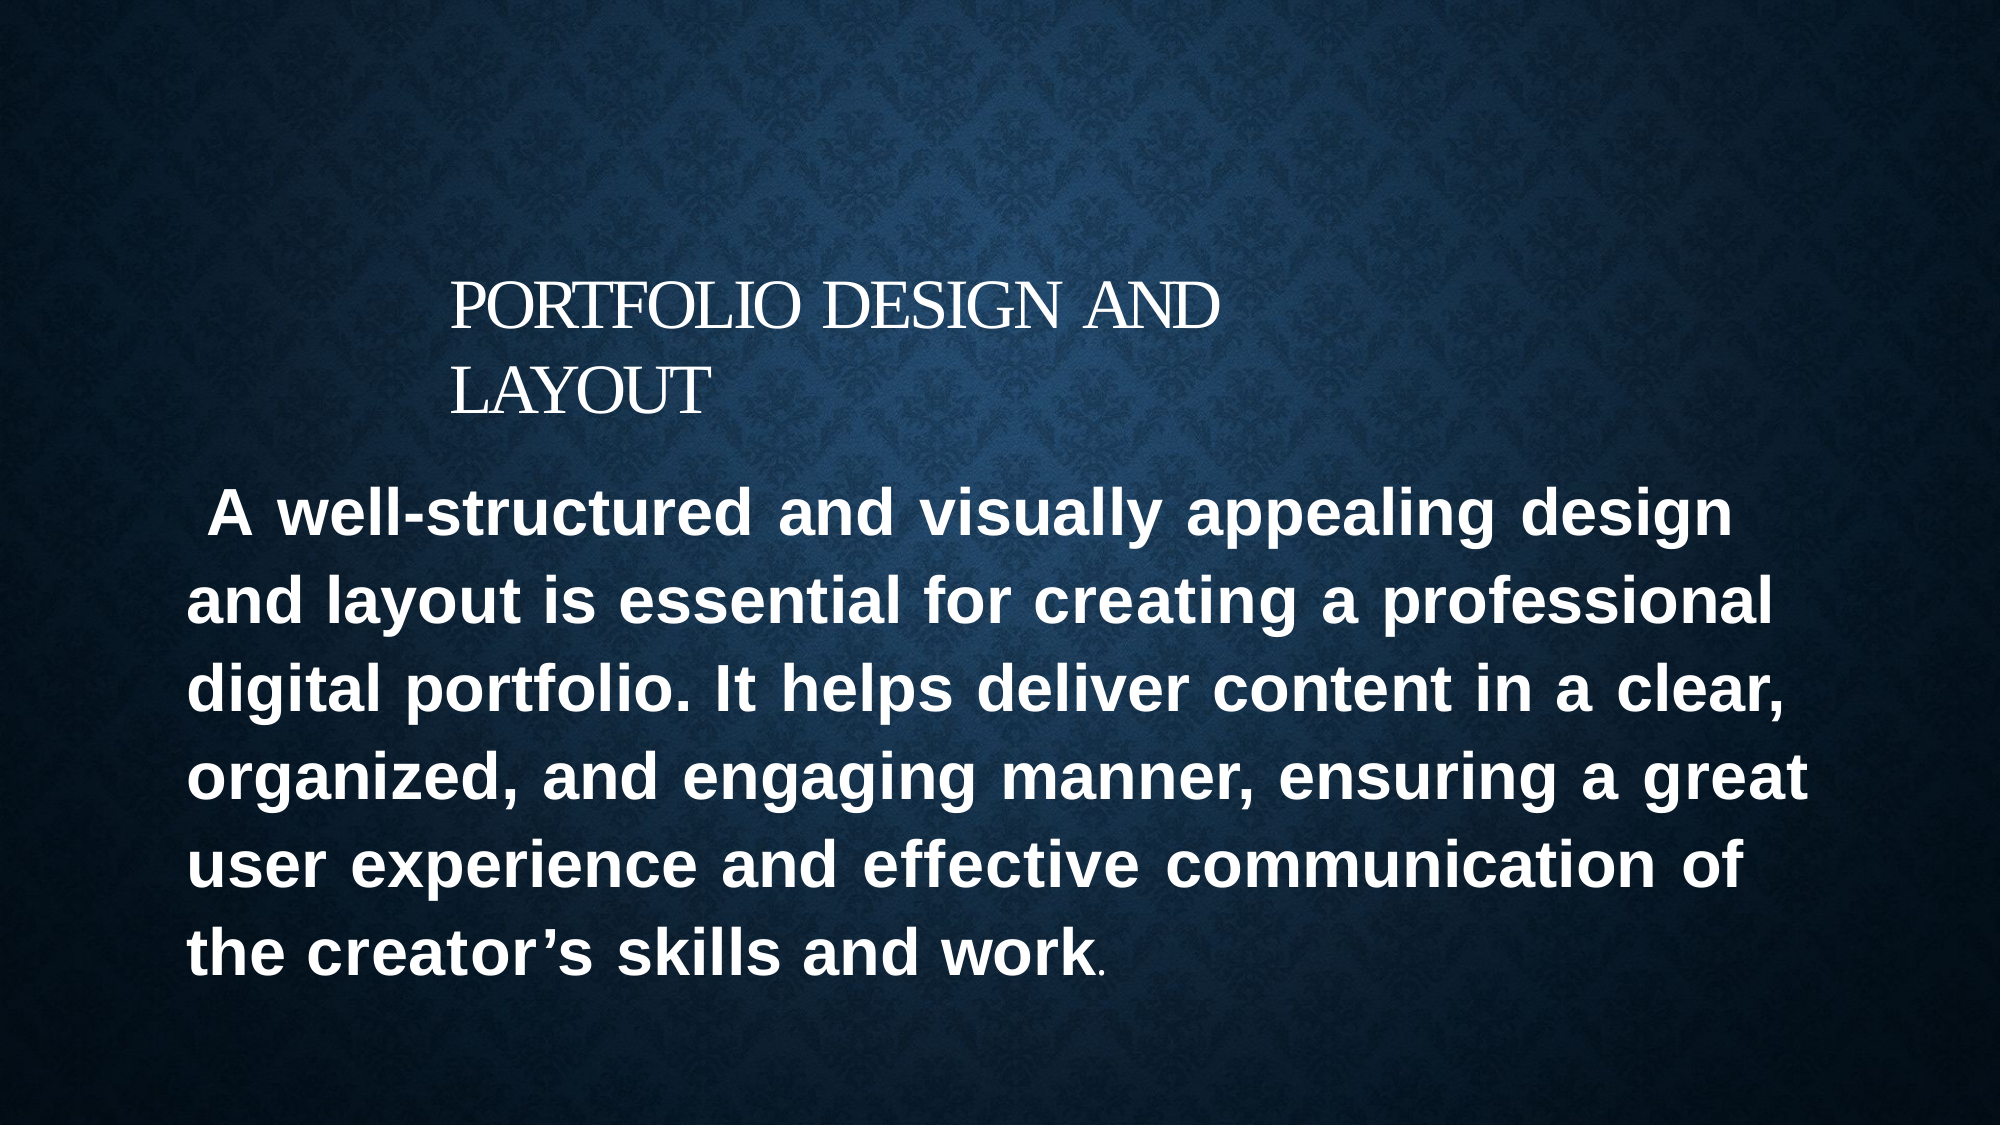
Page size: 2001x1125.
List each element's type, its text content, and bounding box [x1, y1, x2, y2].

picture [0, 0, 2000, 1125]
text_box A well-structured and visually appealing design and layout is essential for creating a professional digital portfolio. It helps deliver content in a clear, organized, and engaging manner, ensuring a great user experience and effective communication of the creator’s skills and work. [184, 459, 1826, 989]
title PORTFOLIO DESIGN AND LAYOUT [447, 255, 1500, 446]
